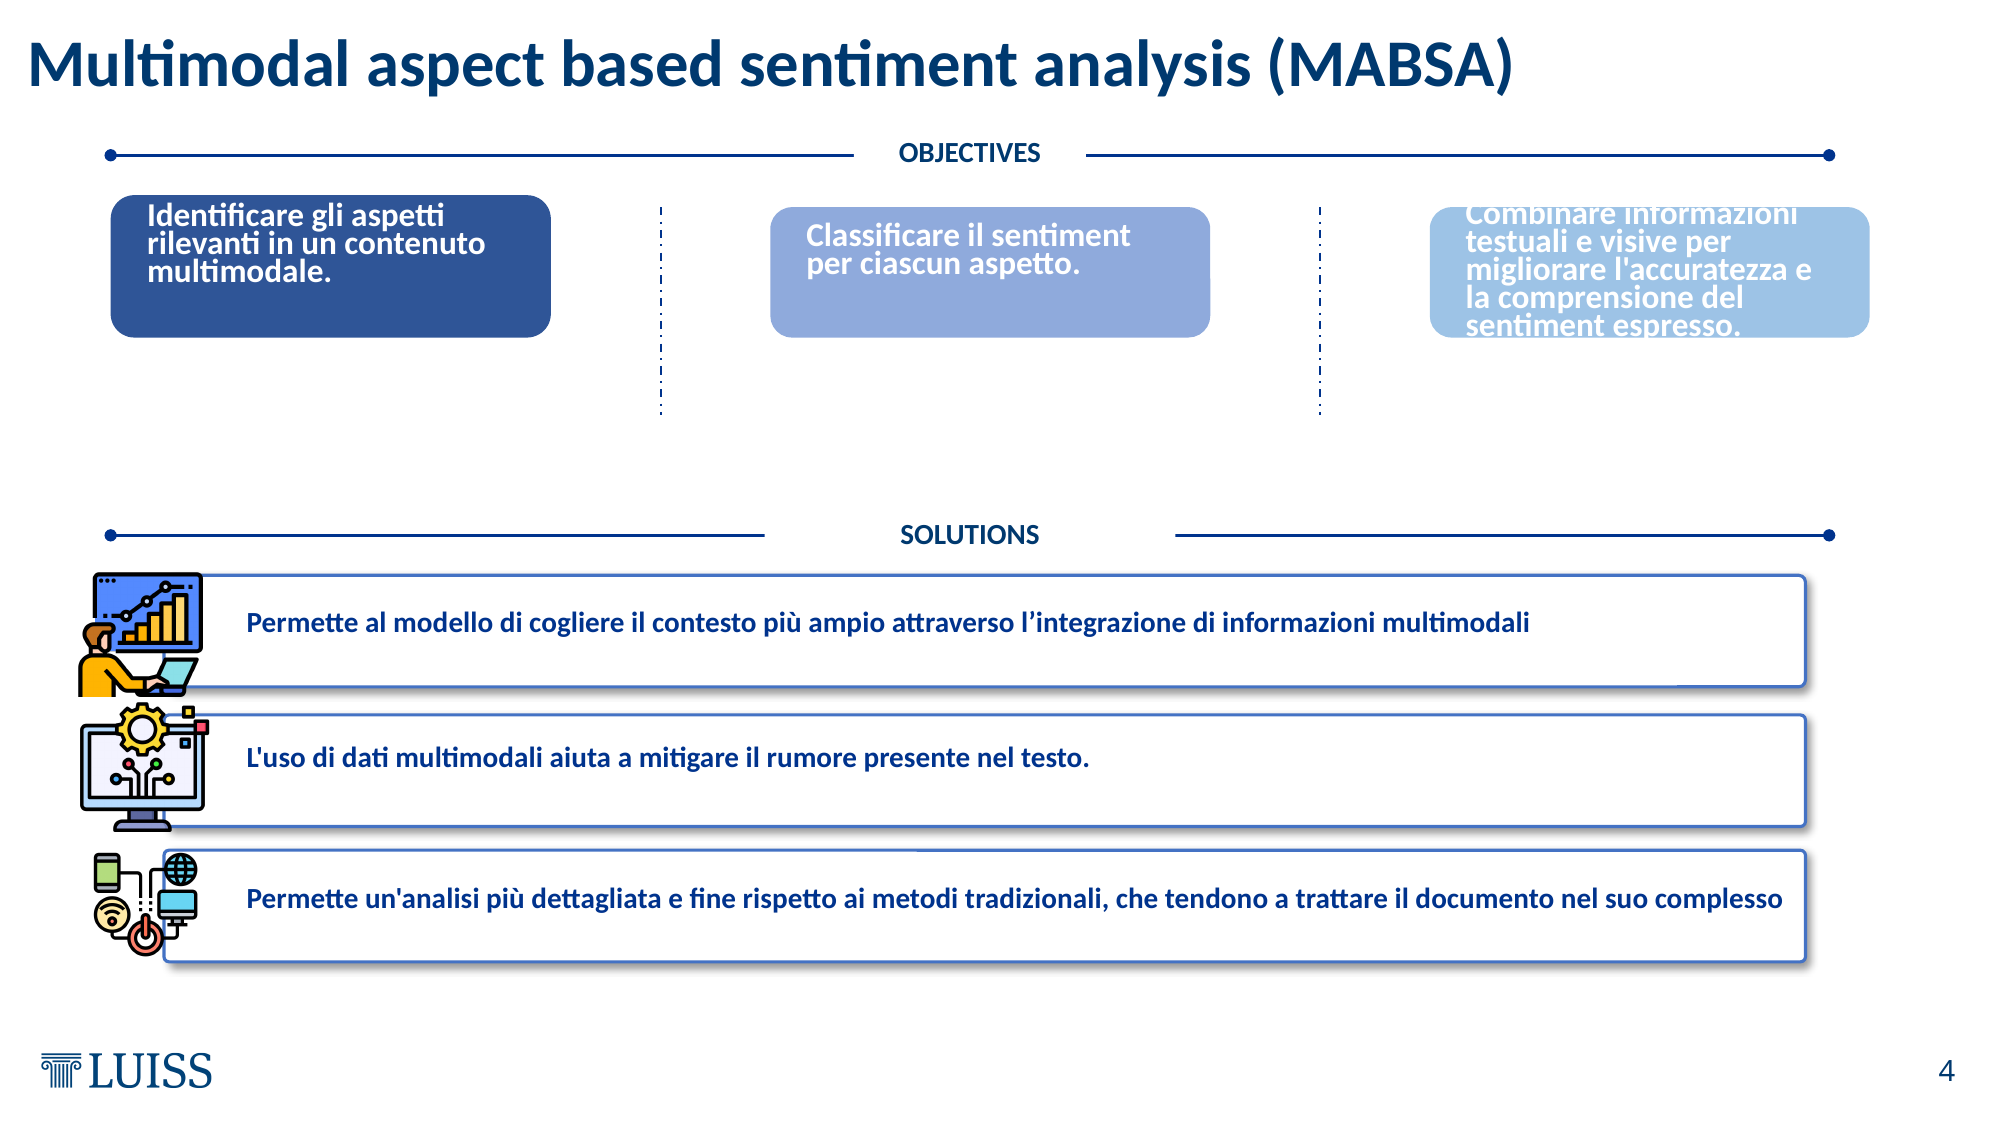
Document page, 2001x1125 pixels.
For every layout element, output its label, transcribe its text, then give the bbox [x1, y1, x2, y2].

text_box SOLUTIONS [763, 536, 1176, 558]
picture [74, 568, 211, 833]
text_box L'uso di dati multimodali aiuta a mitigare il rumore presente nel testo. [240, 729, 1794, 813]
slide_number 4 [1520, 1042, 1971, 1103]
text_box Combinare informazioni testuali e visive per migliorare l'accuratezza e la comprensione del sentiment espresso. [1429, 207, 1870, 338]
text_box Permette un'analisi più dettagliata e fine rispetto ai metodi tradizionali, che tendono a trattare il documento nel suo complesso [240, 870, 1794, 972]
text_box [207, 574, 1807, 688]
text_box OBJECTIVES [853, 156, 1087, 176]
text_box Permette al modello di cogliere il contesto più ampio attraverso l’integrazione di informazioni multimodali [240, 594, 1794, 665]
text_box Classificare il sentiment per ciascun aspetto. [770, 207, 1211, 338]
picture [92, 851, 199, 958]
picture [0, 1015, 257, 1125]
text_box [163, 849, 1807, 963]
text_box Multimodal aspect based sentiment analysis (MABSA) [27, 28, 1521, 108]
text_box OBJECTIVES [853, 135, 1087, 155]
text_box [211, 713, 1807, 828]
text_box SOLUTIONS [763, 516, 1176, 535]
text_box Identificare gli aspetti rilevanti in un contenuto multimodale. [110, 195, 551, 338]
